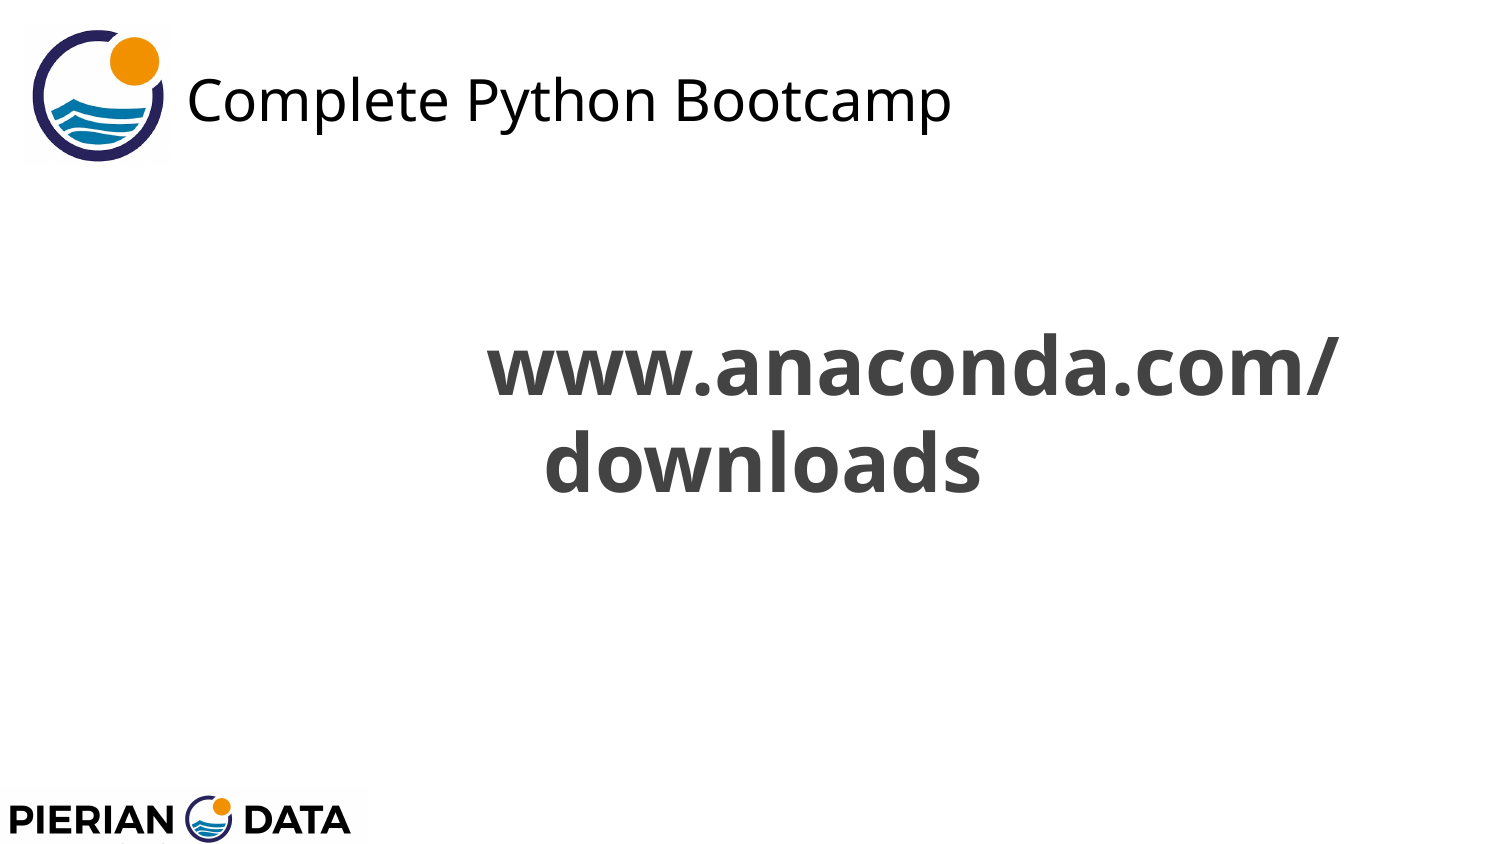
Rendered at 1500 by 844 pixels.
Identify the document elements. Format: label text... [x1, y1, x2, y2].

picture [0, 787, 368, 844]
title Complete Python Bootcamp [176, 48, 1449, 143]
picture [24, 24, 172, 167]
list www.anaconda.com/downloads [51, 298, 1476, 750]
